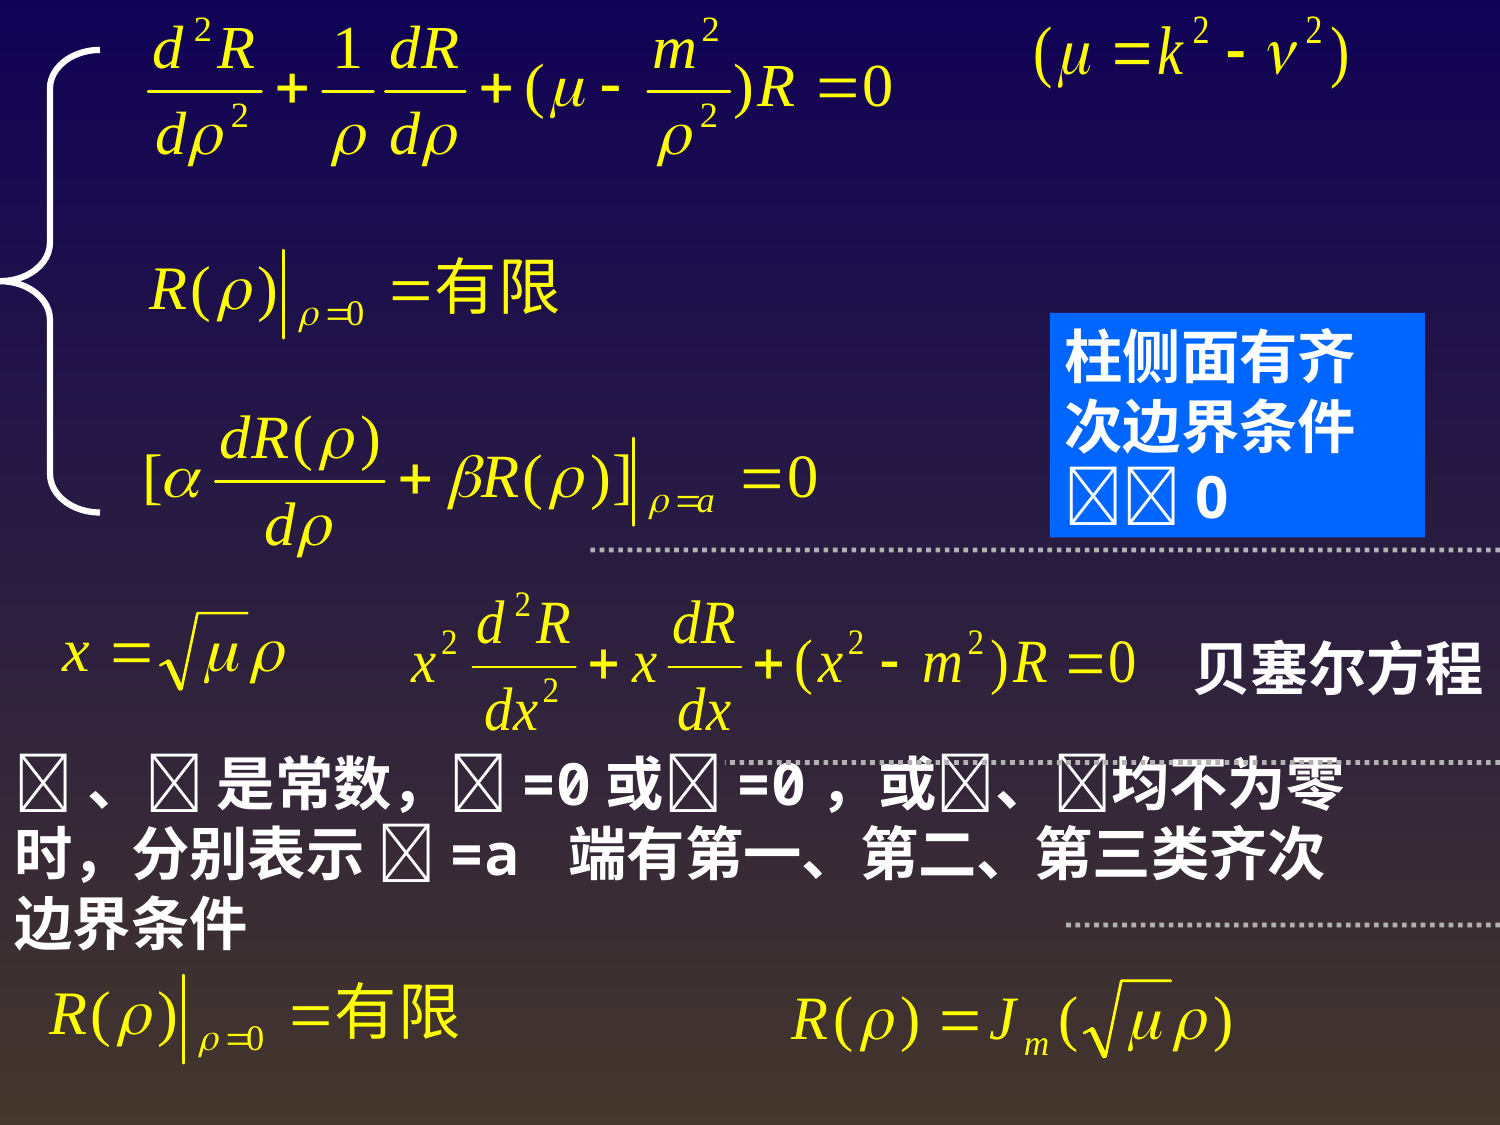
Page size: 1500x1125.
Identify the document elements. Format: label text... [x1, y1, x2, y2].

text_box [399, 574, 1145, 741]
text_box [0, 49, 100, 513]
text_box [137, 237, 569, 348]
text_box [137, 399, 824, 566]
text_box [37, 962, 469, 1073]
text_box 柱侧面有齐次边界条件0 [1049, 312, 1425, 538]
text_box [49, 599, 301, 700]
text_box 贝塞尔方程 [1177, 625, 1499, 710]
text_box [1024, 0, 1359, 100]
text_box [137, 0, 899, 175]
text_box 、 是常数，=0或=0，或、均不为零时，分别表示 =a 端有第一、第二、第三类齐次边界条件 [0, 740, 1375, 965]
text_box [780, 967, 1243, 1068]
